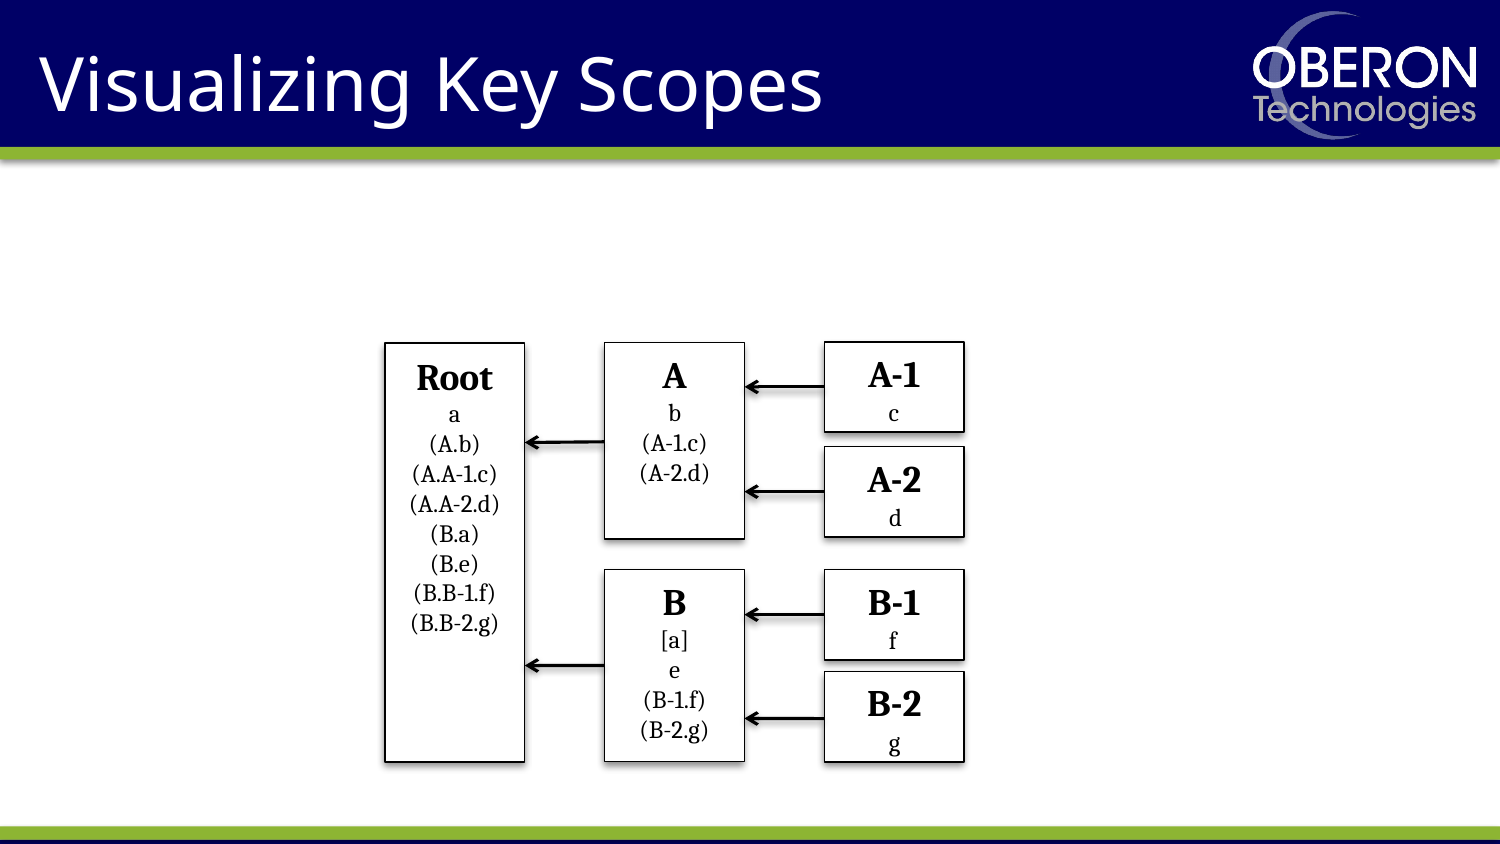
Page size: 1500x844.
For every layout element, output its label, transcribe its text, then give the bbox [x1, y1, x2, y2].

picture [1249, 7, 1479, 143]
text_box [384, 342, 526, 763]
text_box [824, 341, 965, 765]
title Visualizing Key Scopes [24, 20, 1150, 135]
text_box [604, 341, 745, 762]
